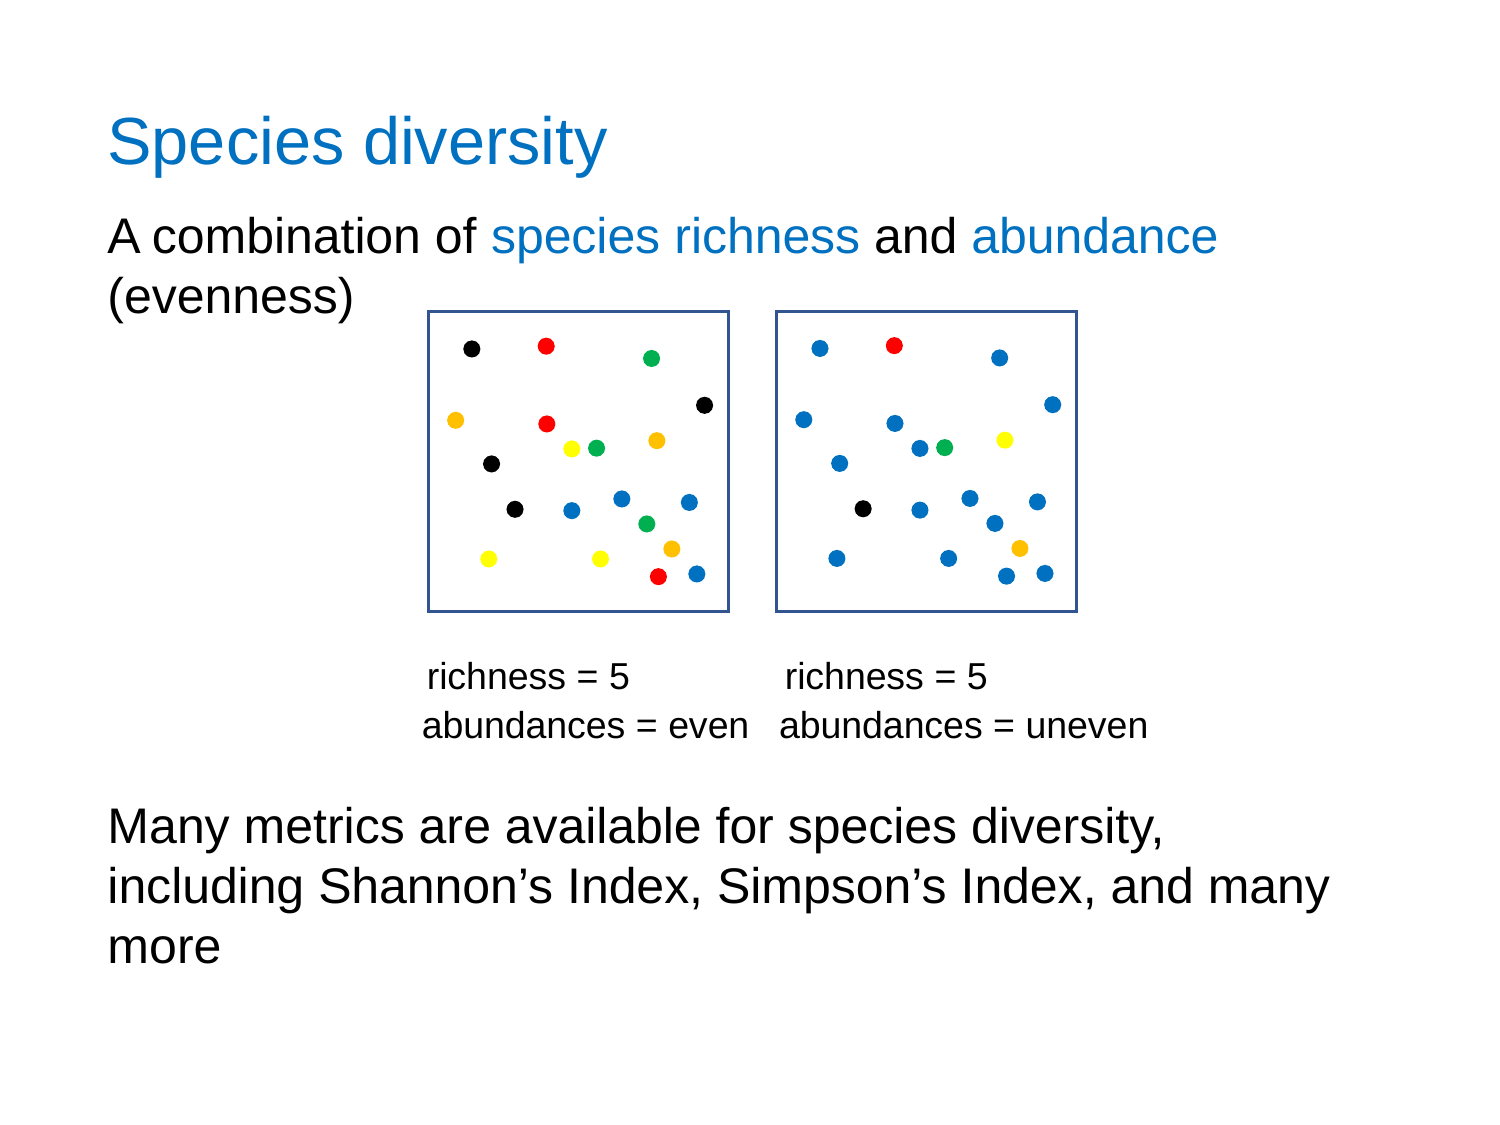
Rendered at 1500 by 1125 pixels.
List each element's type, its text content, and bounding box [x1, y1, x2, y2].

text_box Species diversity A combination of species richness and abundance (evenness) [92, 91, 1450, 331]
text_box richness = 5 [770, 644, 1003, 694]
text_box abundances = even [407, 694, 764, 754]
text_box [776, 311, 1077, 612]
text_box abundances = uneven [764, 694, 1163, 754]
text_box richness = 5 [412, 644, 645, 694]
text_box Many metrics are available for species diversity, including Shannon’s Index, Simpson’s Index, and many more [92, 786, 1361, 982]
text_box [428, 311, 729, 612]
